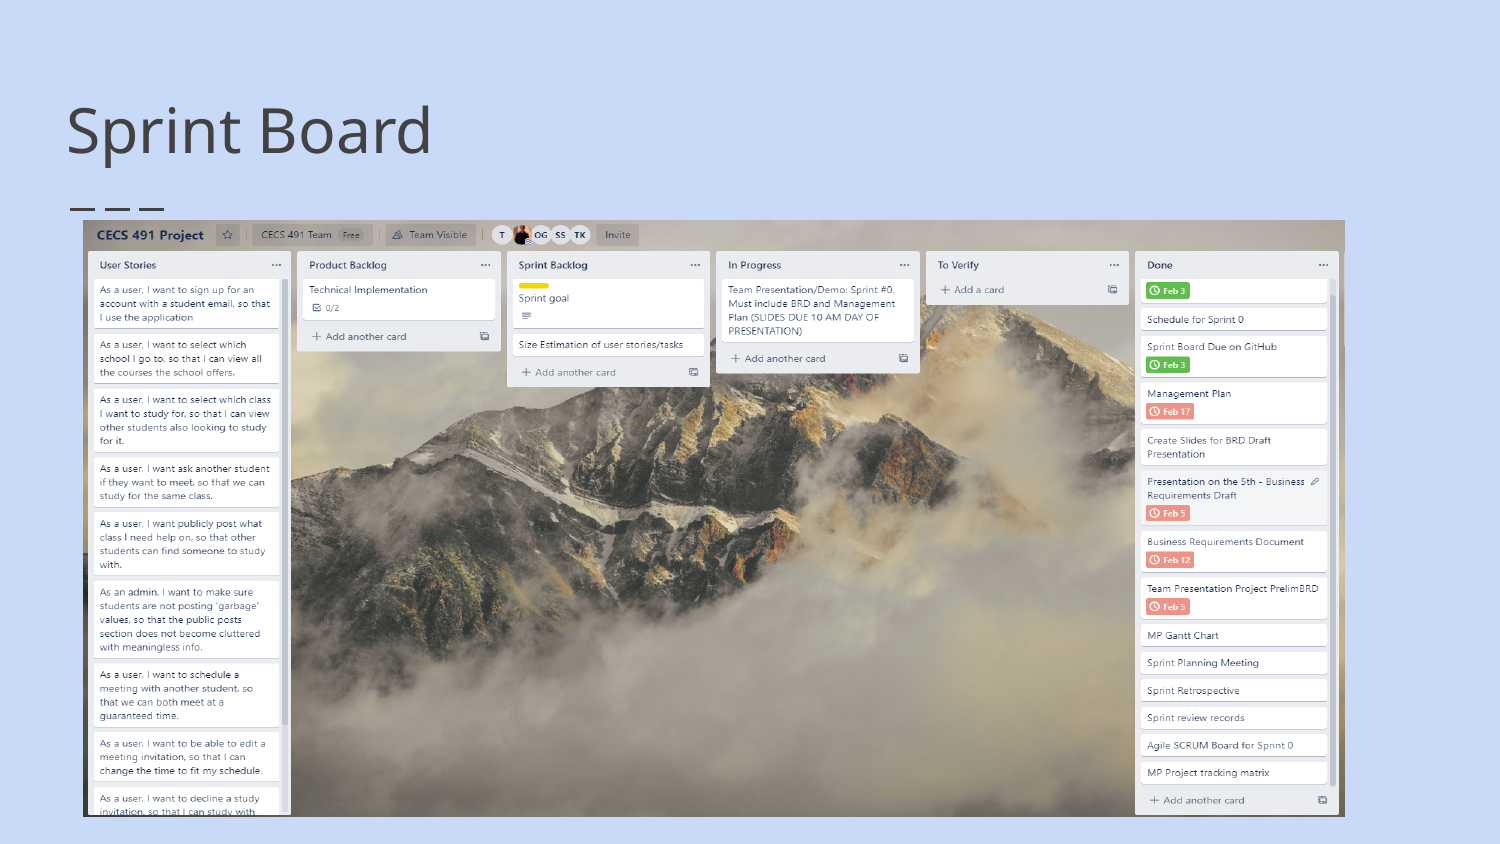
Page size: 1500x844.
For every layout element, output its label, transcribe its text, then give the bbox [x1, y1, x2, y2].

title Sprint Board [51, 61, 1449, 182]
picture [83, 220, 1346, 817]
